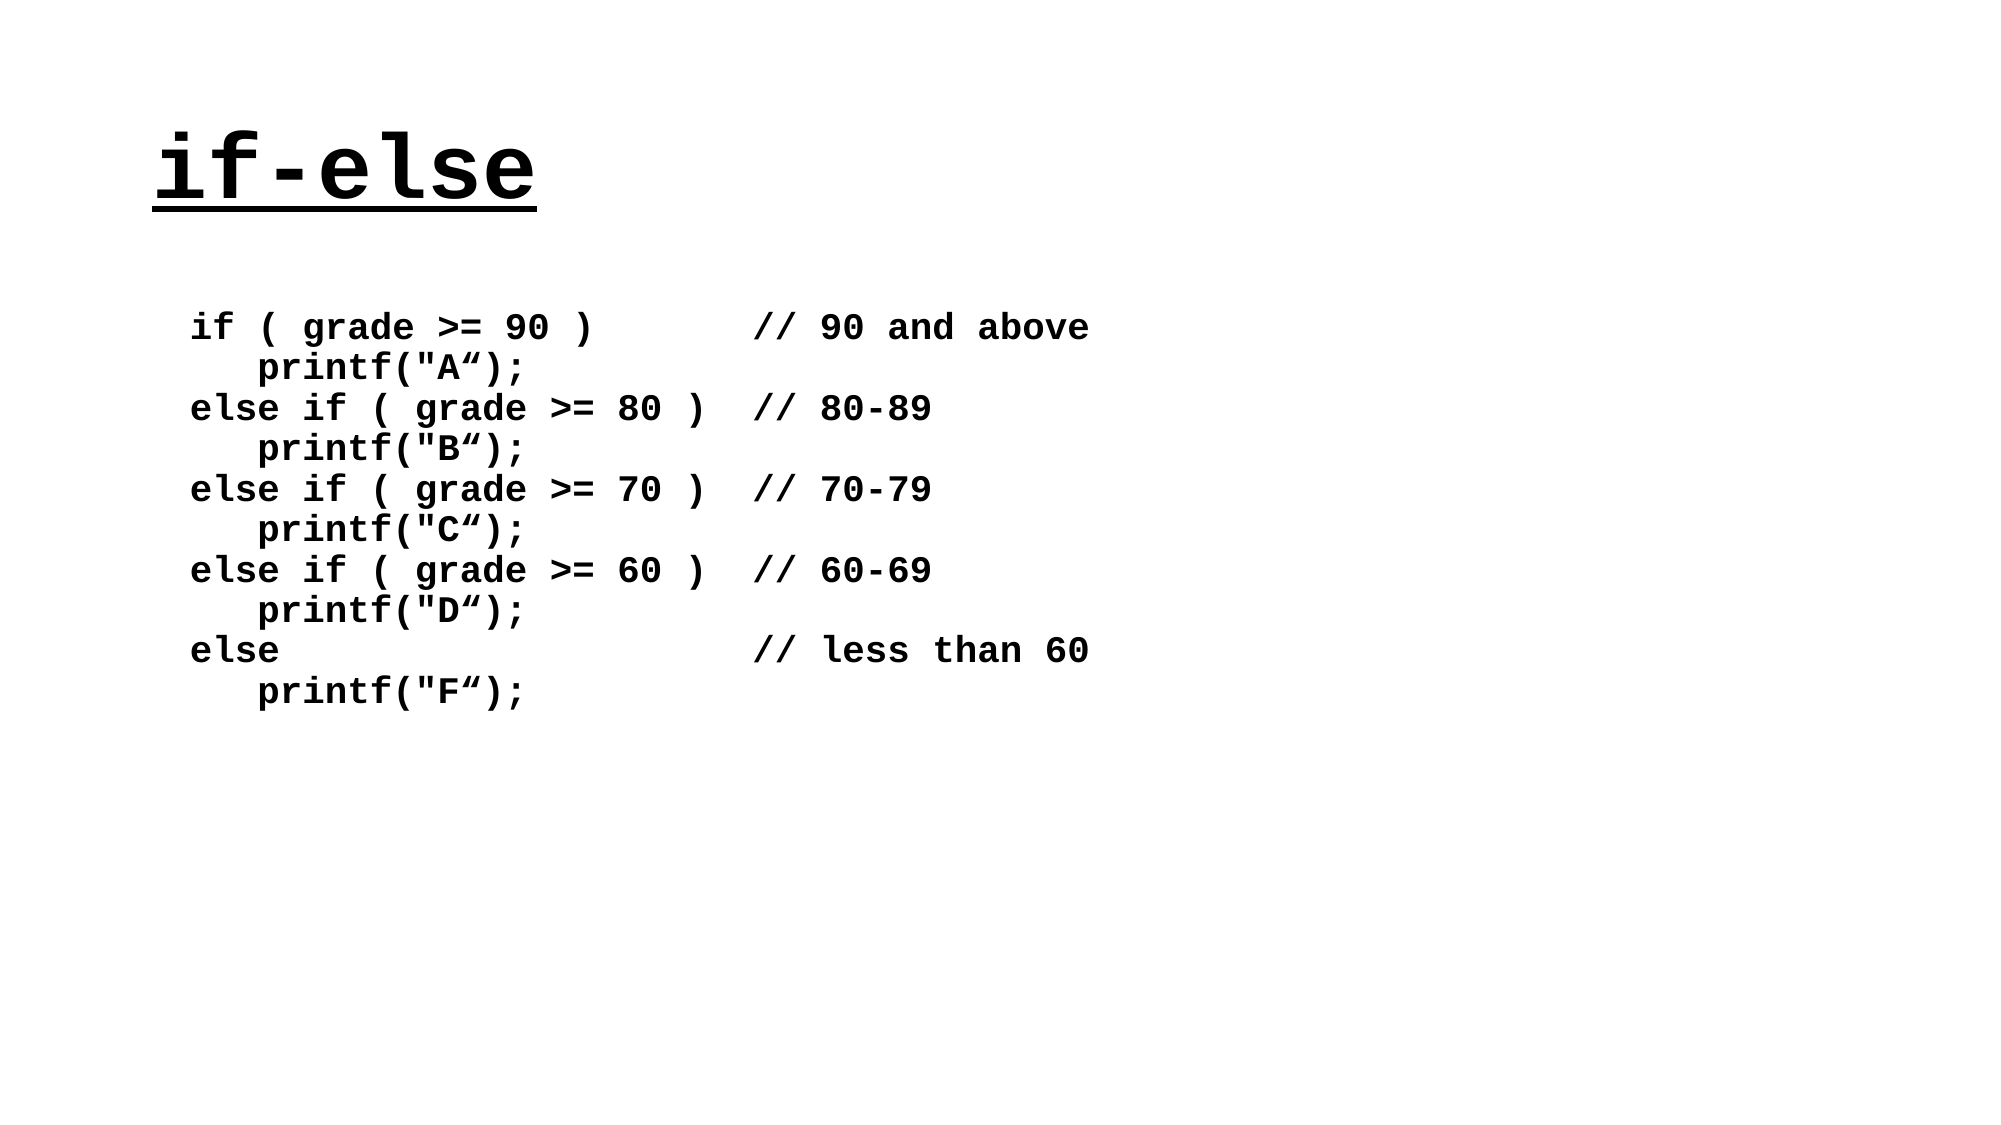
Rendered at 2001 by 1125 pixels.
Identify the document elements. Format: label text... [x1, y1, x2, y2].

list if ( grade >= 90 ) // 90 and above printf("A“); else if ( grade >= 80 ) // 80-89 printf("B“); else if ( grade >= 70 ) // 70-79 printf("C“); else if ( grade >= 60 ) // 60-69 printf("D“); else // less than 60 printf("F“); [137, 299, 1863, 1014]
title if-else [137, 59, 1863, 278]
